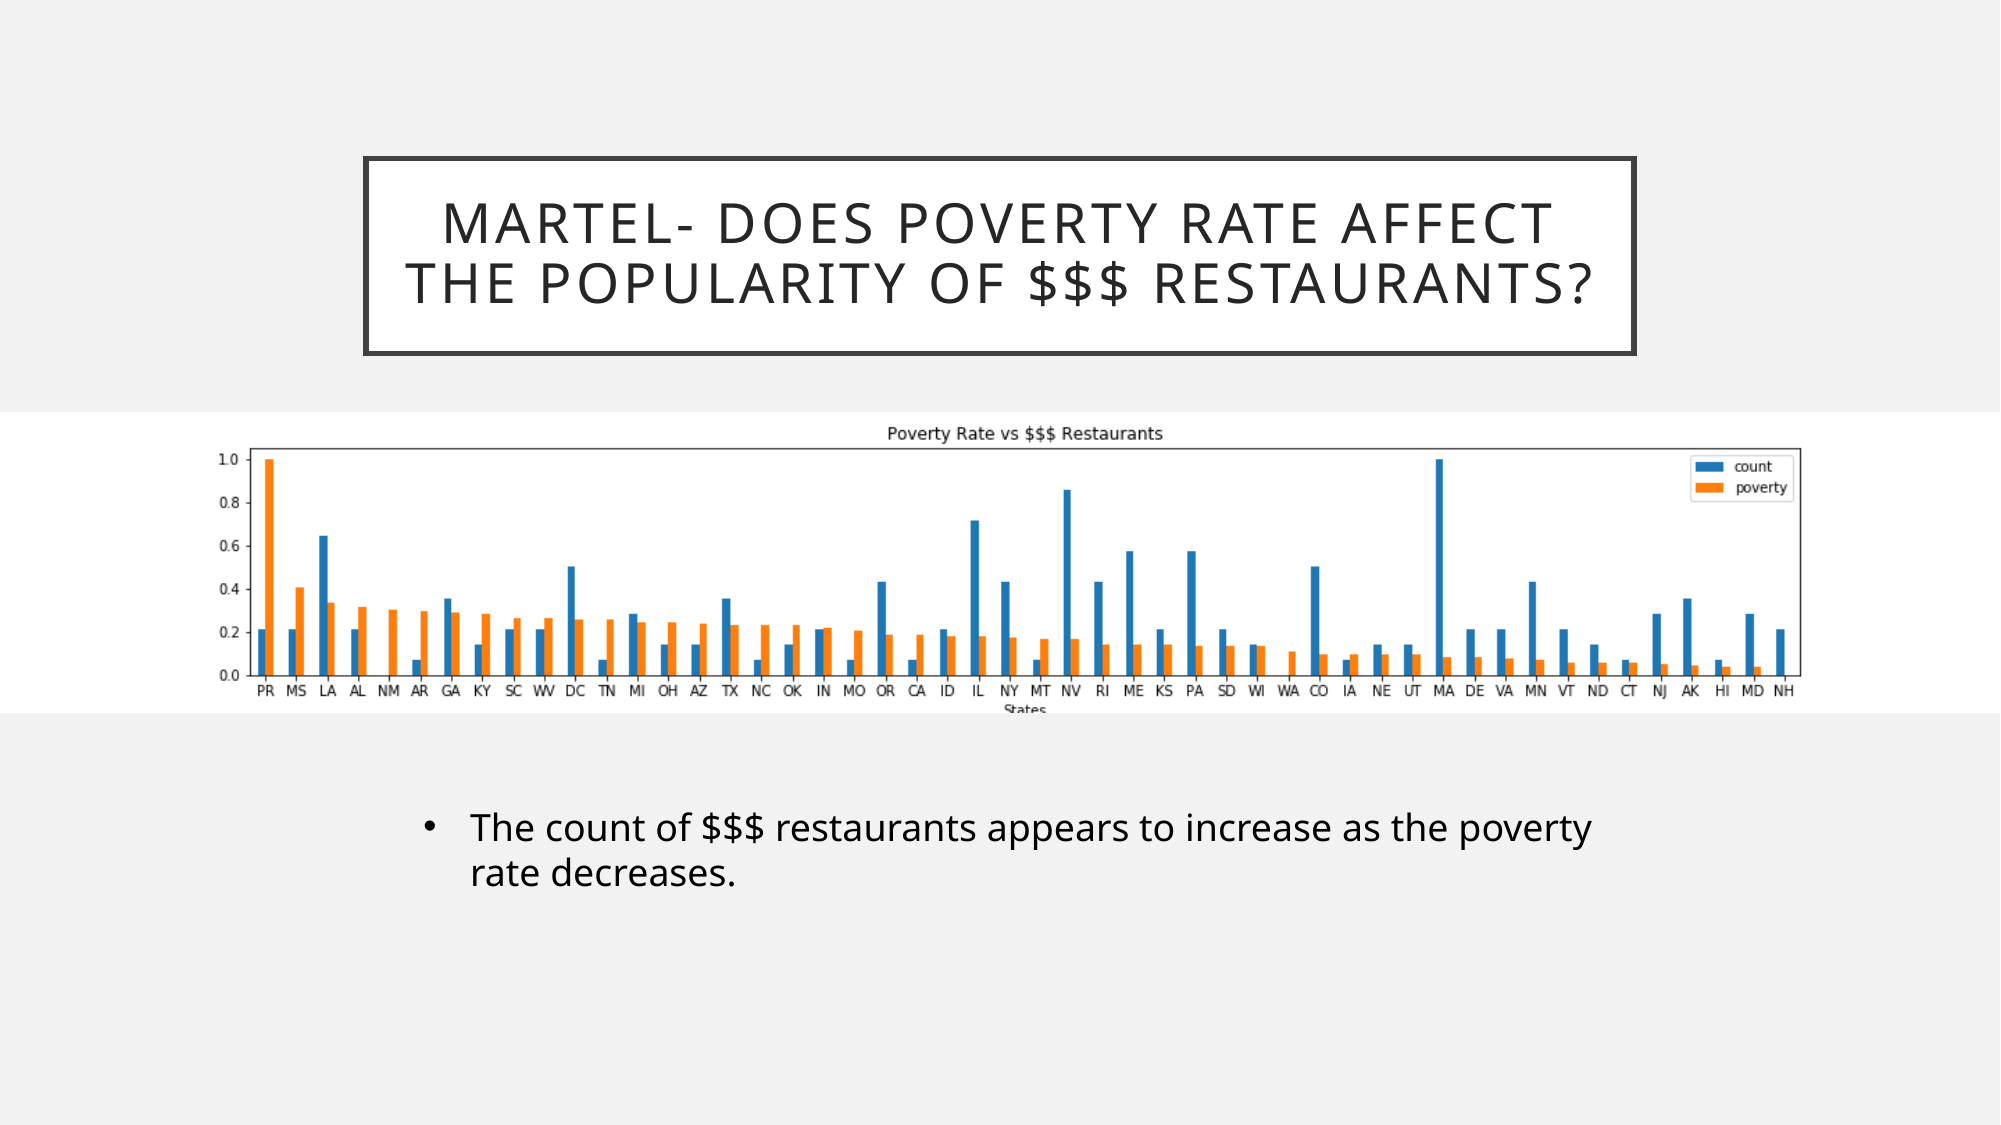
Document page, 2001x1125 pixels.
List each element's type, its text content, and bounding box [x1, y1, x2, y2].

picture [0, 412, 2000, 713]
text_box The count of $$$ restaurants appears to increase as the poverty rate decreases. [408, 796, 1634, 901]
title Martel- Does poverty rate affect the popularity of $$$ restaurants? [363, 156, 1637, 356]
